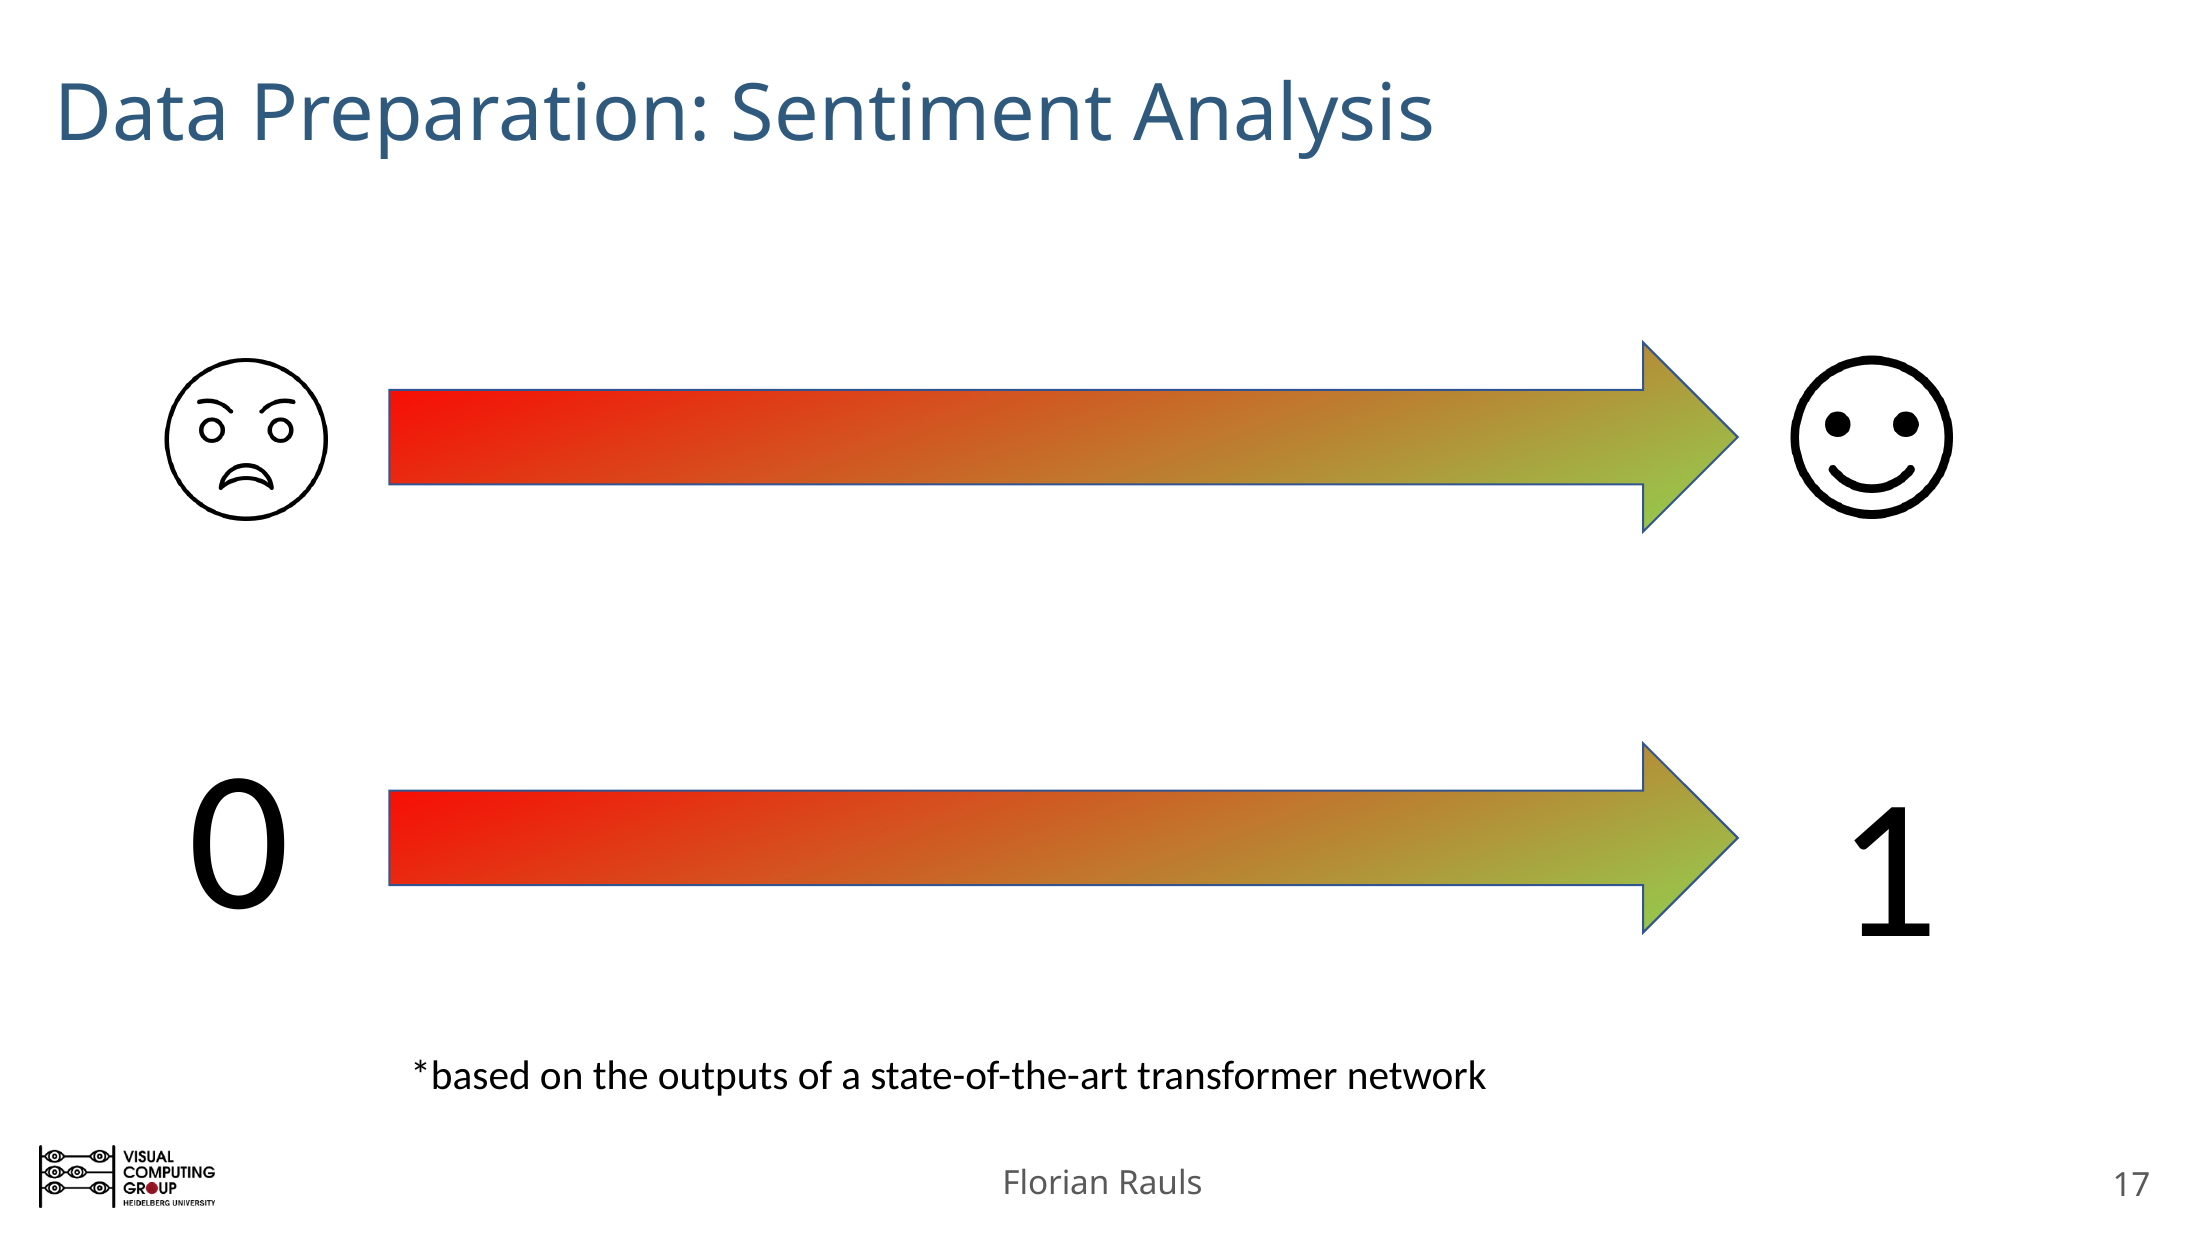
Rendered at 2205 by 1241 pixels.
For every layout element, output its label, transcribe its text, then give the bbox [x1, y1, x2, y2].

text_box [388, 340, 1740, 535]
text_box 1 [1802, 729, 1974, 984]
picture [39, 1145, 215, 1208]
text_box [388, 740, 1740, 935]
title Data Preparation: Sentiment Analysis [39, 29, 2166, 207]
text_box *based on the outputs of a state-of-the-art transformer network [395, 1040, 1503, 1106]
picture [1769, 334, 1974, 540]
text_box 0 [153, 700, 325, 956]
picture [143, 334, 349, 540]
